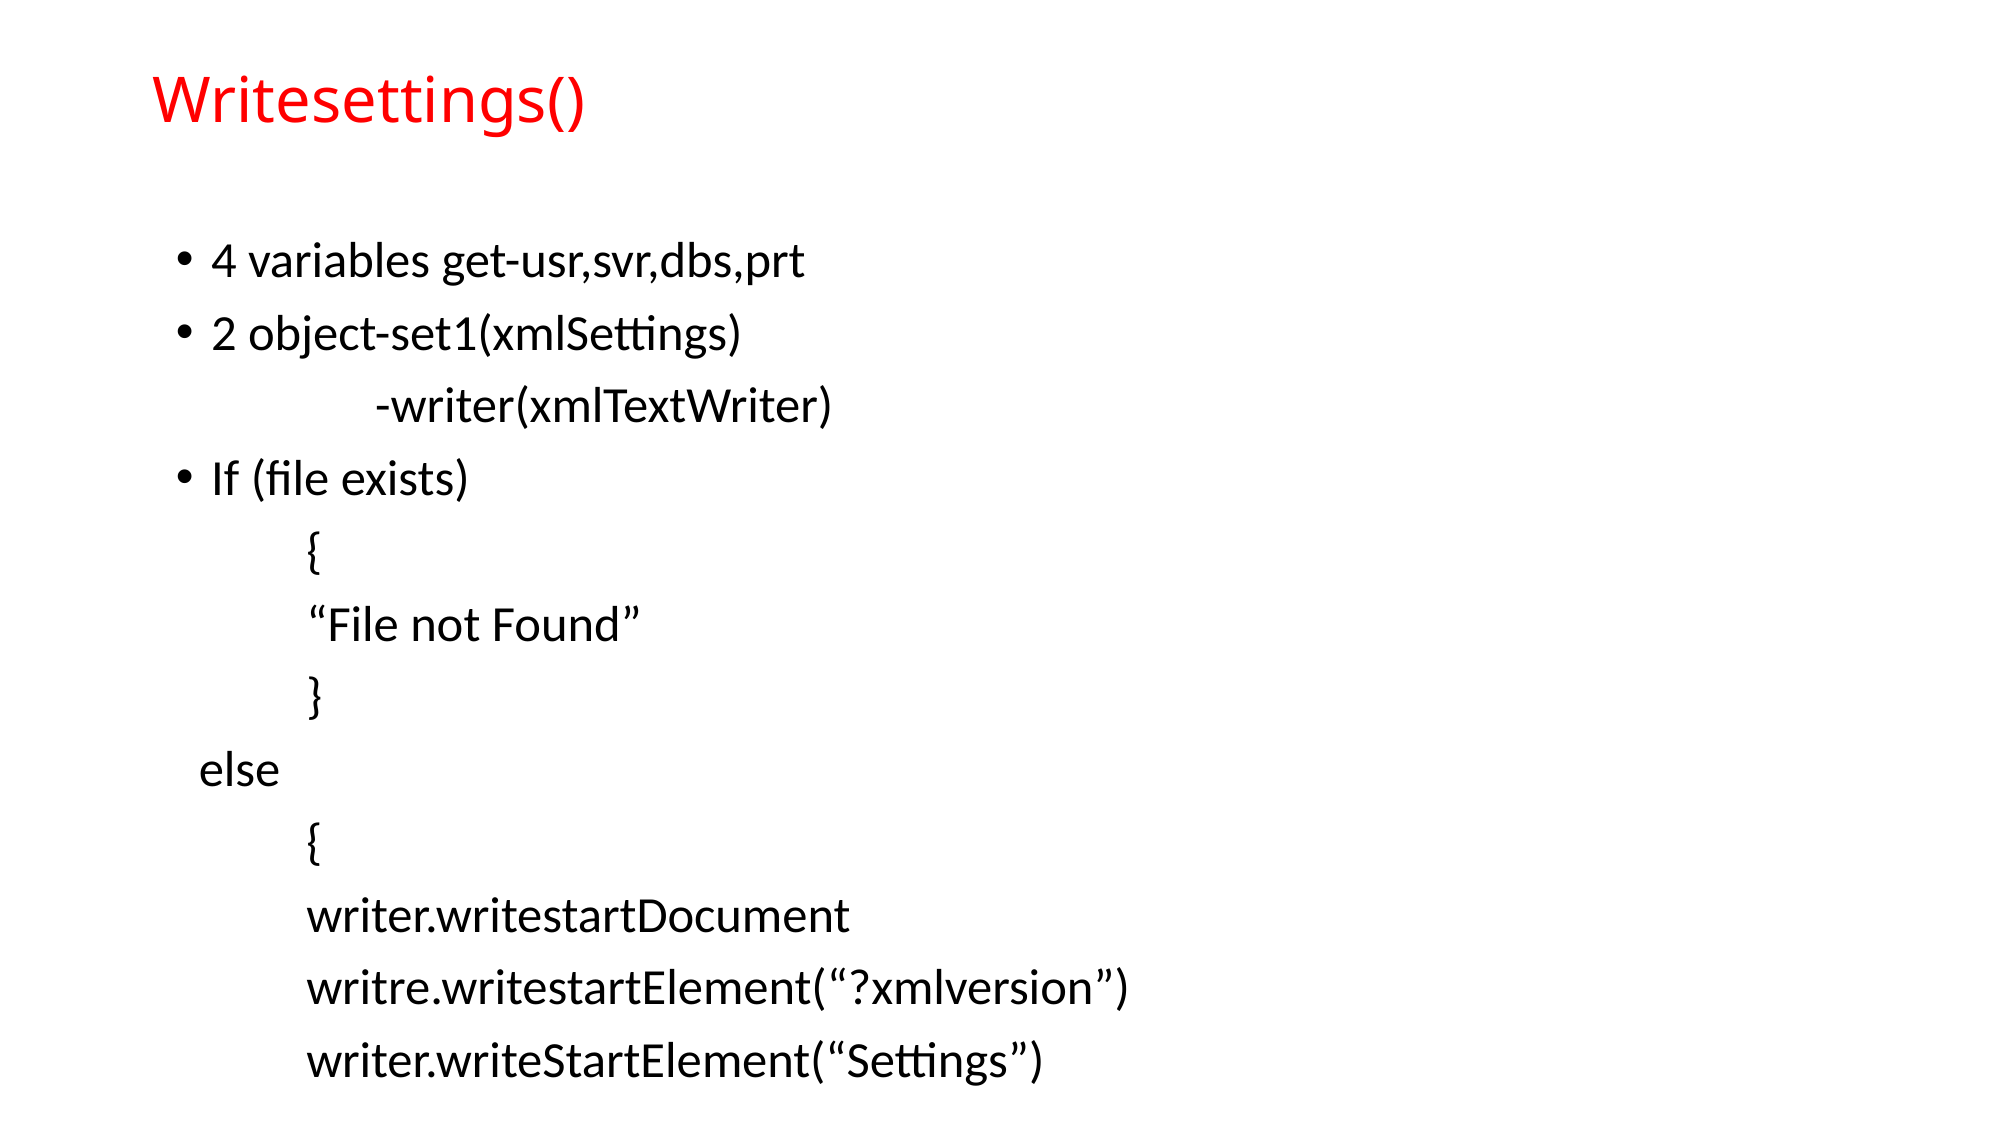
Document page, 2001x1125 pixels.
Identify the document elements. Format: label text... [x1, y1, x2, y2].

title Writesettings() [137, 59, 1863, 144]
list 4 variables get-usr,svr,dbs,prt 2 object-set1(xmlSettings) -writer(xmlTextWriter) If (file exists) { “File not Found” } else { writer.writestartDocument writre.writestartElement(“?xmlversion”) writer.writeStartElement(“Settings”) [160, 226, 1963, 1101]
